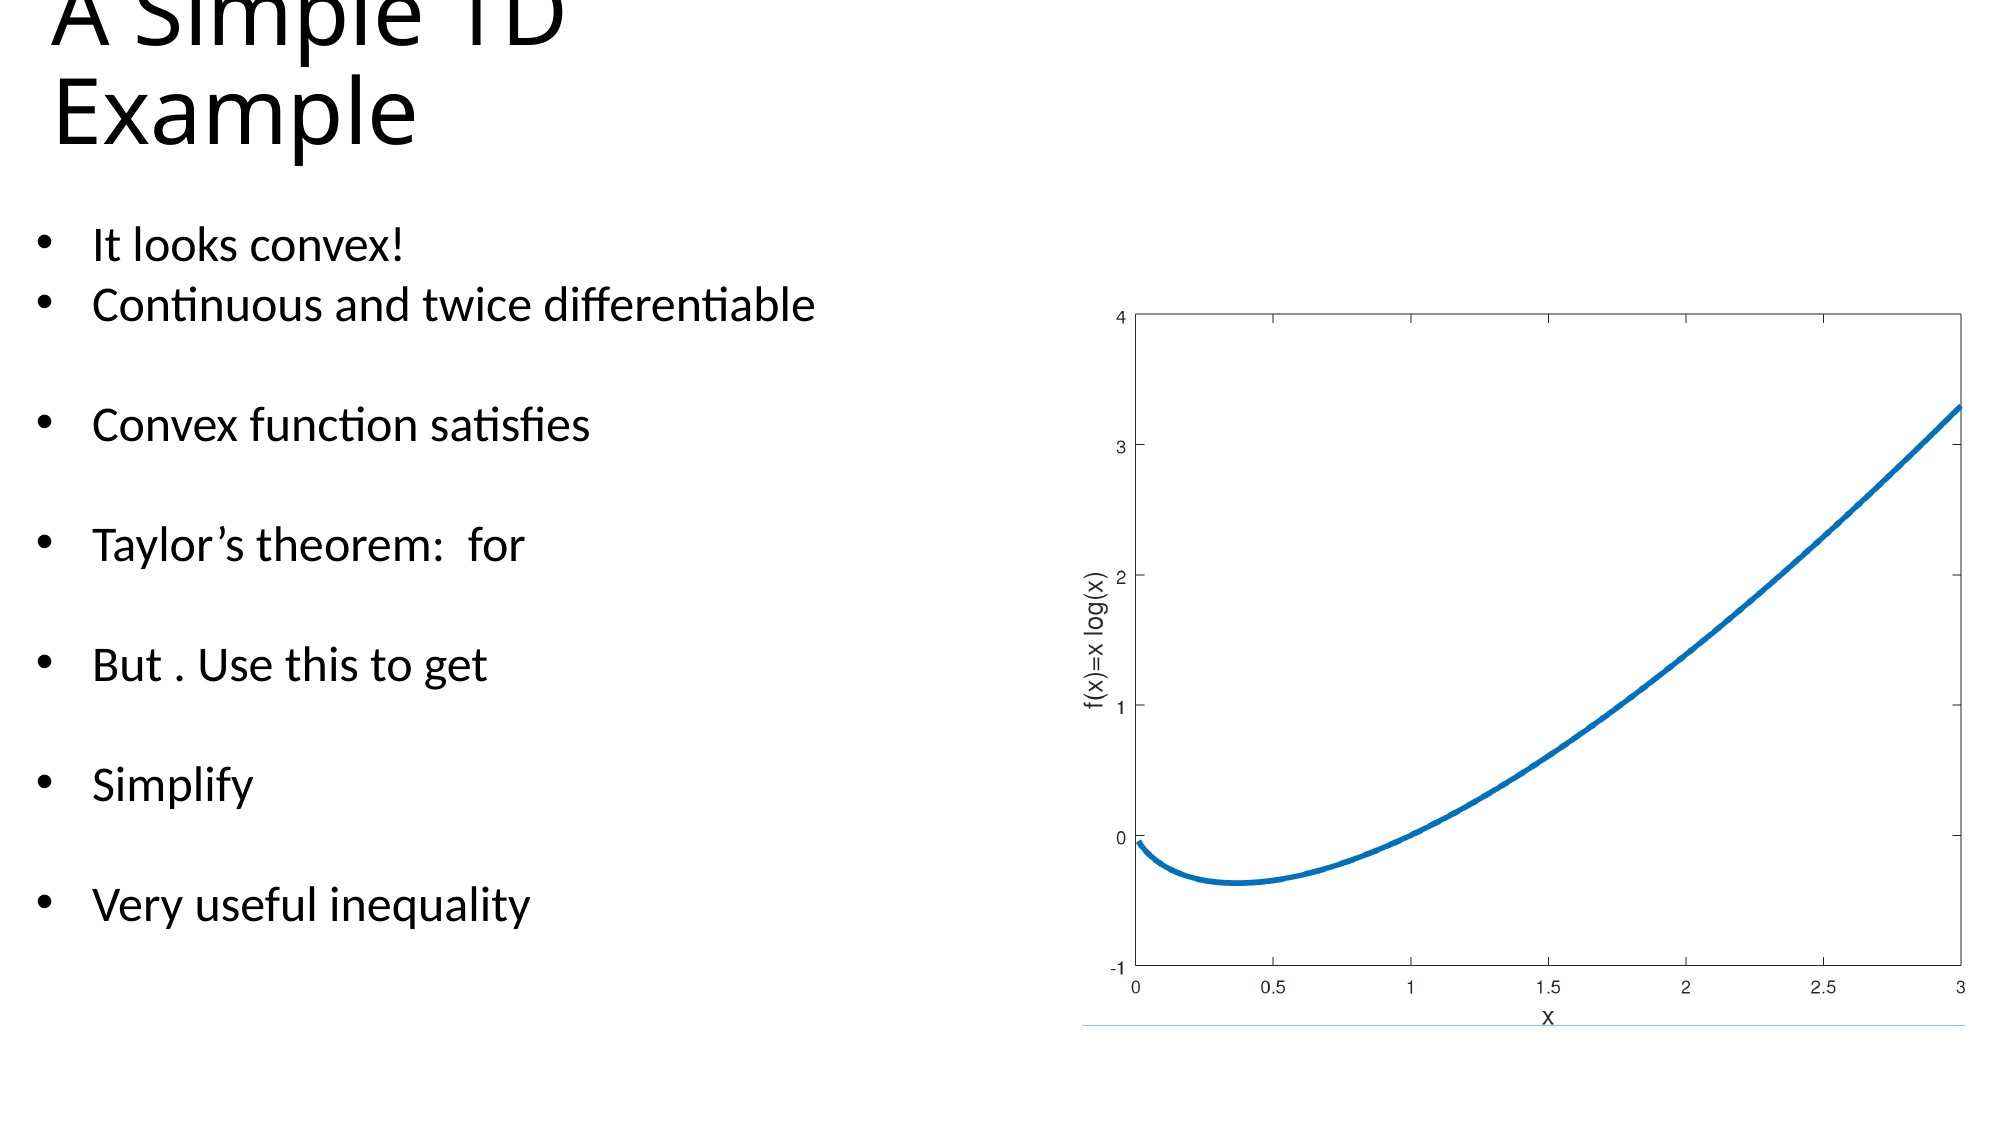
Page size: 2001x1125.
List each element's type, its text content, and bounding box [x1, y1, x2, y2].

title A Simple 1D Example [36, 0, 892, 131]
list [1082, 311, 1965, 1026]
